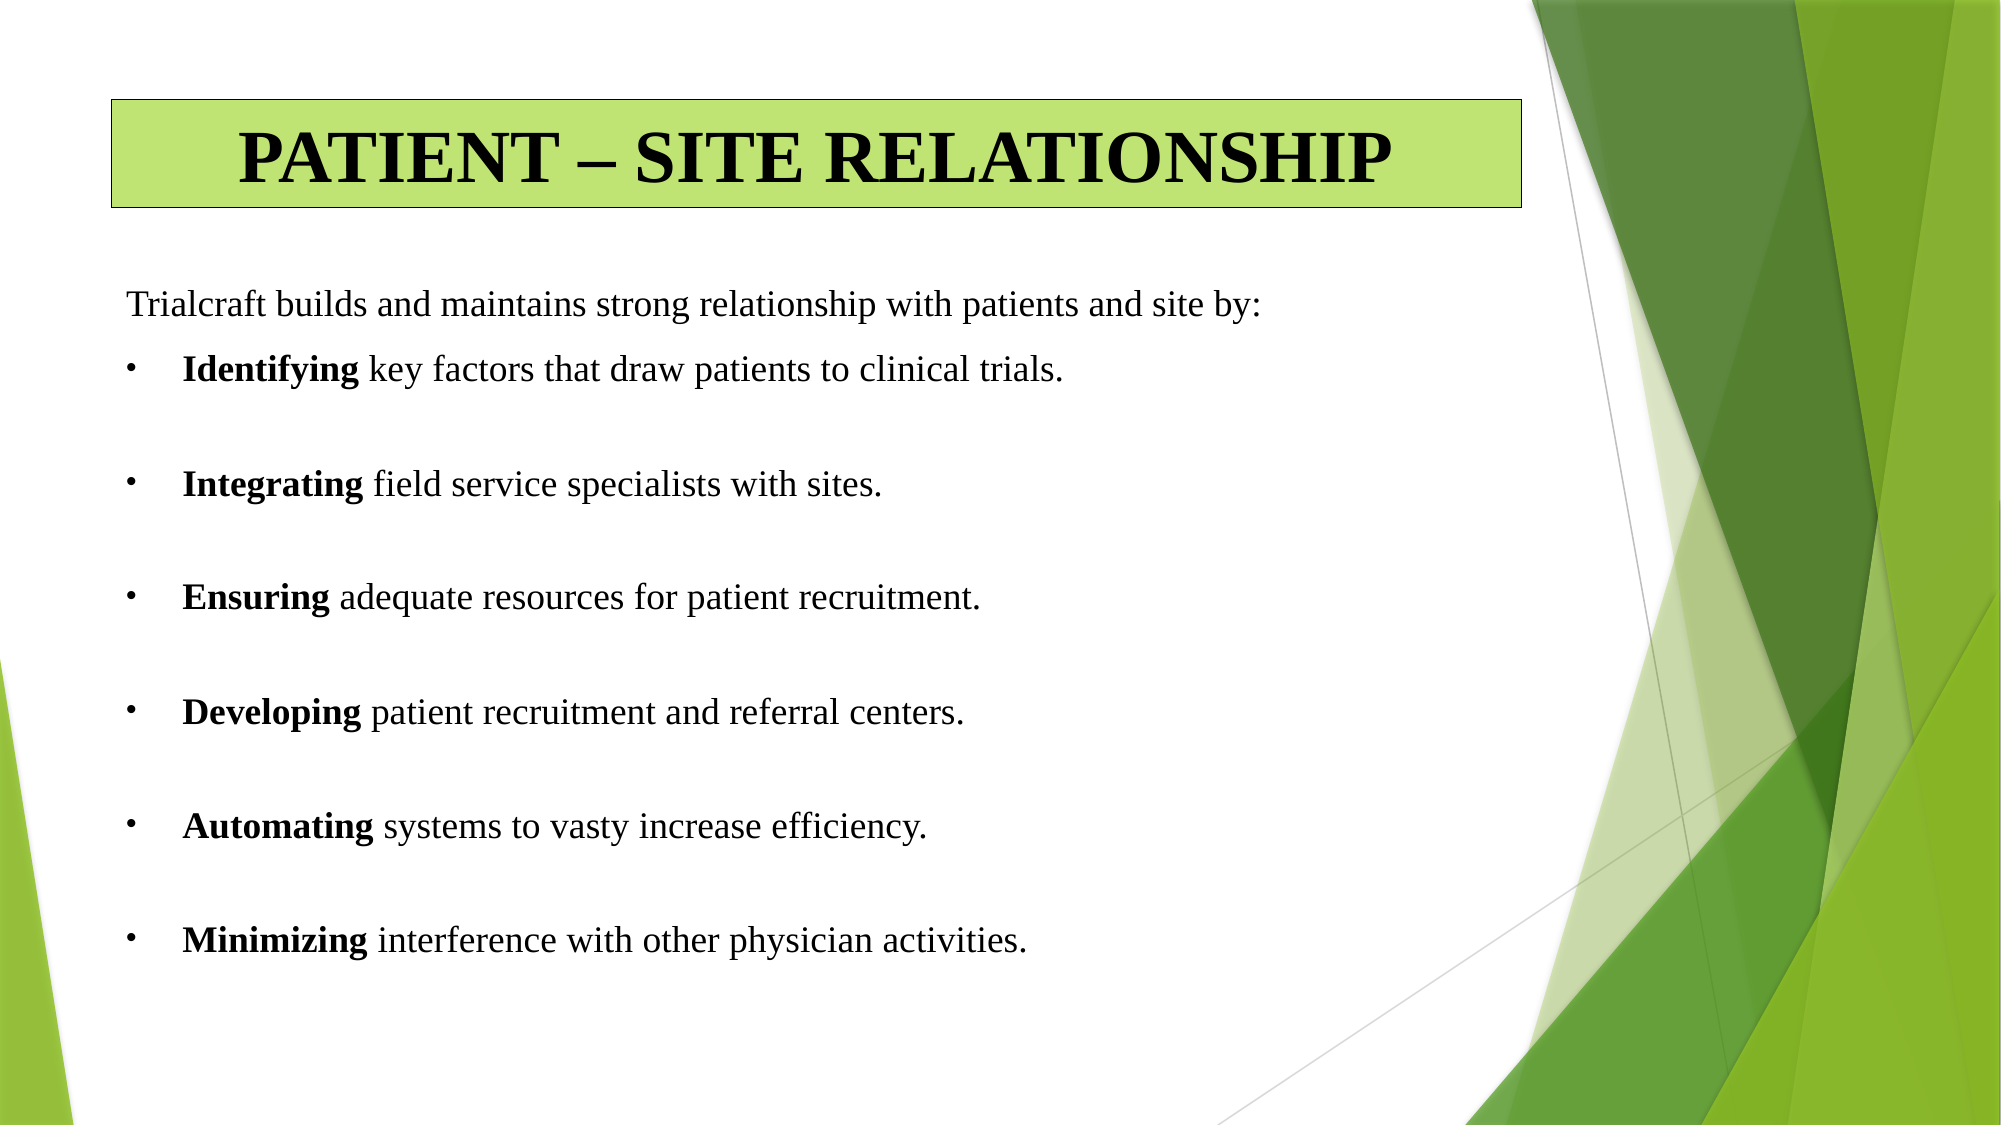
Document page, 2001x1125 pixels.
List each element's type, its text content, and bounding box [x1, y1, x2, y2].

list Trialcraft builds and maintains strong relationship with patients and site by: Identifying key factors that draw patients to clinical trials. Integrating field service specialists with sites. Ensuring adequate resources for patient recruitment. Developing patient recruitment and referral centers. Automating systems to vasty increase efficiency. Minimizing interference with other physician activities. [111, 270, 1522, 1039]
title PATIENT – SITE RELATIONSHIP [111, 99, 1522, 208]
